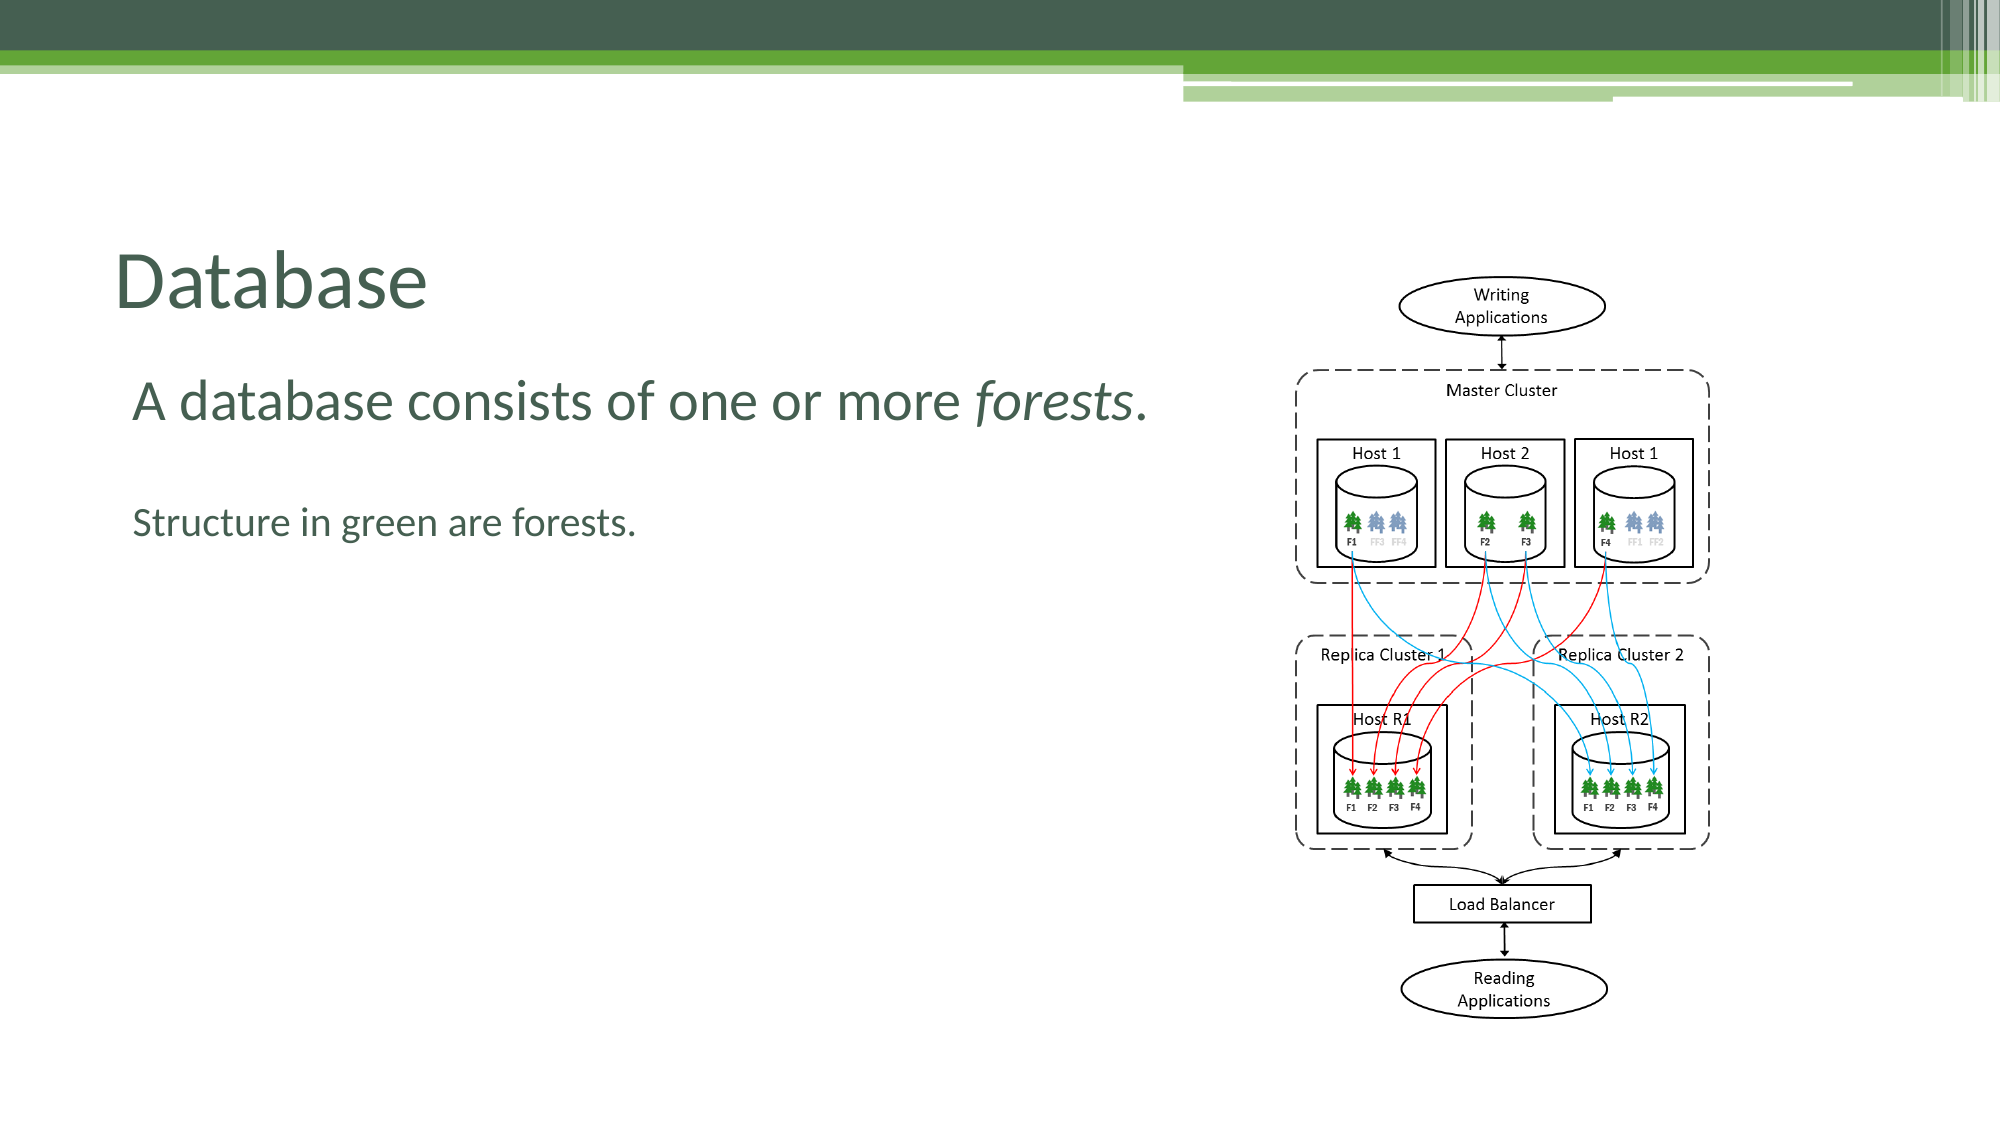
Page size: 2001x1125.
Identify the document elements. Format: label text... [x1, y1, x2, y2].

list A database consists of one or more forests. Structure in green are forests. [99, 368, 1900, 1079]
picture [1280, 260, 1728, 1037]
title Database [99, 187, 1900, 363]
